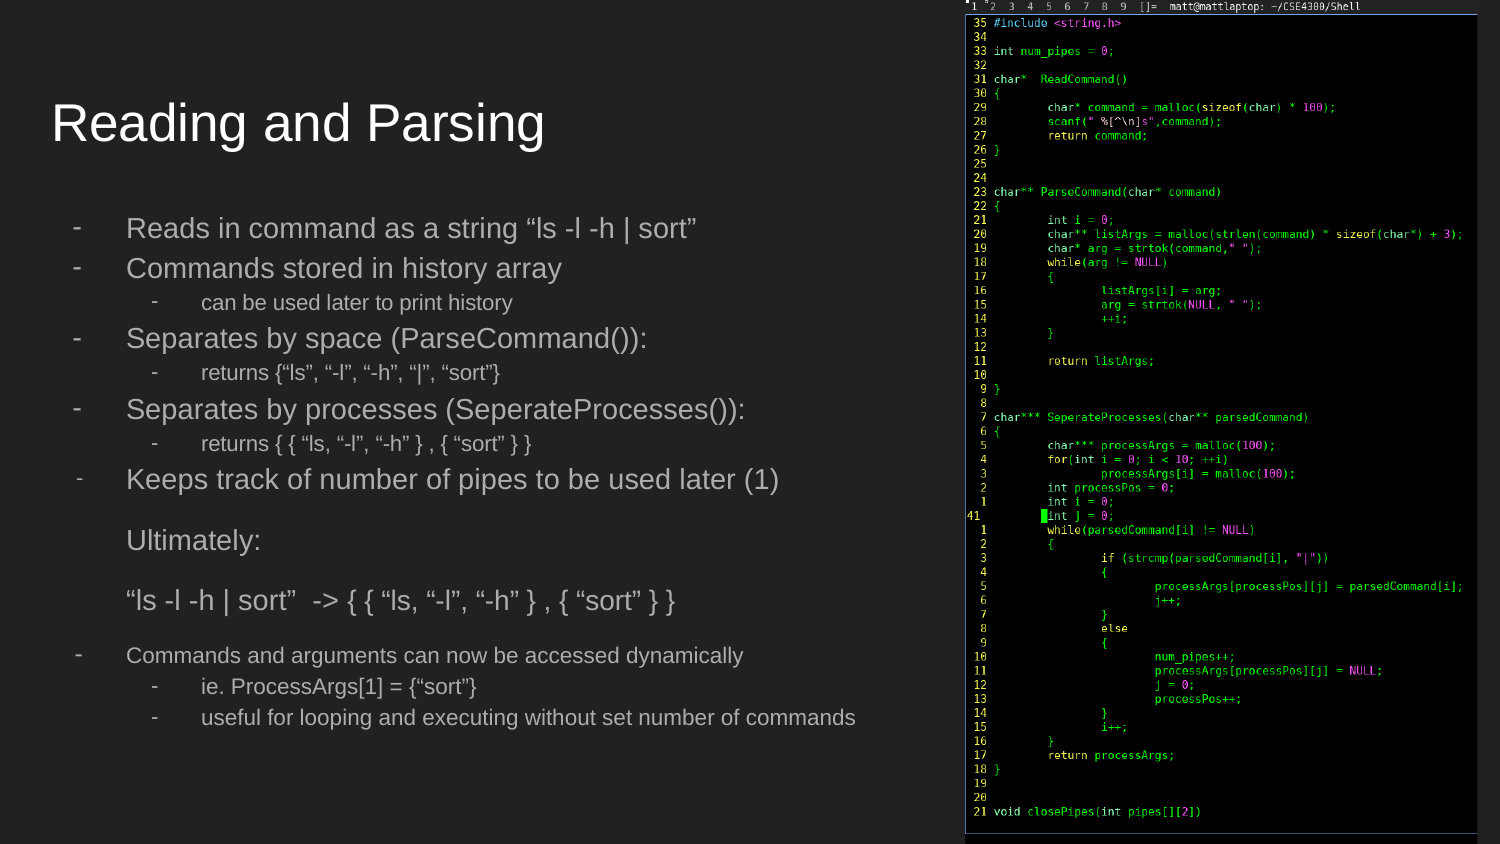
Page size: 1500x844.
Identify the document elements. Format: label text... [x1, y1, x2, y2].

picture [964, 0, 1478, 844]
title Reading and Parsing [51, 72, 959, 167]
list Reads in command as a string “ls -l -h | sort” Commands stored in history array can be used later to print history Separates by space (ParseCommand()): returns {“ls”, “-l”, “-h”, “|”, “sort”} Separates by processes (SeperateProcesses()): returns { { “ls, “-l”, “-h” } , { “sort” } } Keeps track of number of pipes to be used later (1) Ultimately: “ls -l -h | sort” -> { { “ls, “-l”, “-h” } , { “sort” } } Commands and arguments can now be accessed dynamically ie. ProcessArgs[1] = {“sort”} useful for looping and executing without set number of commands [51, 189, 959, 750]
